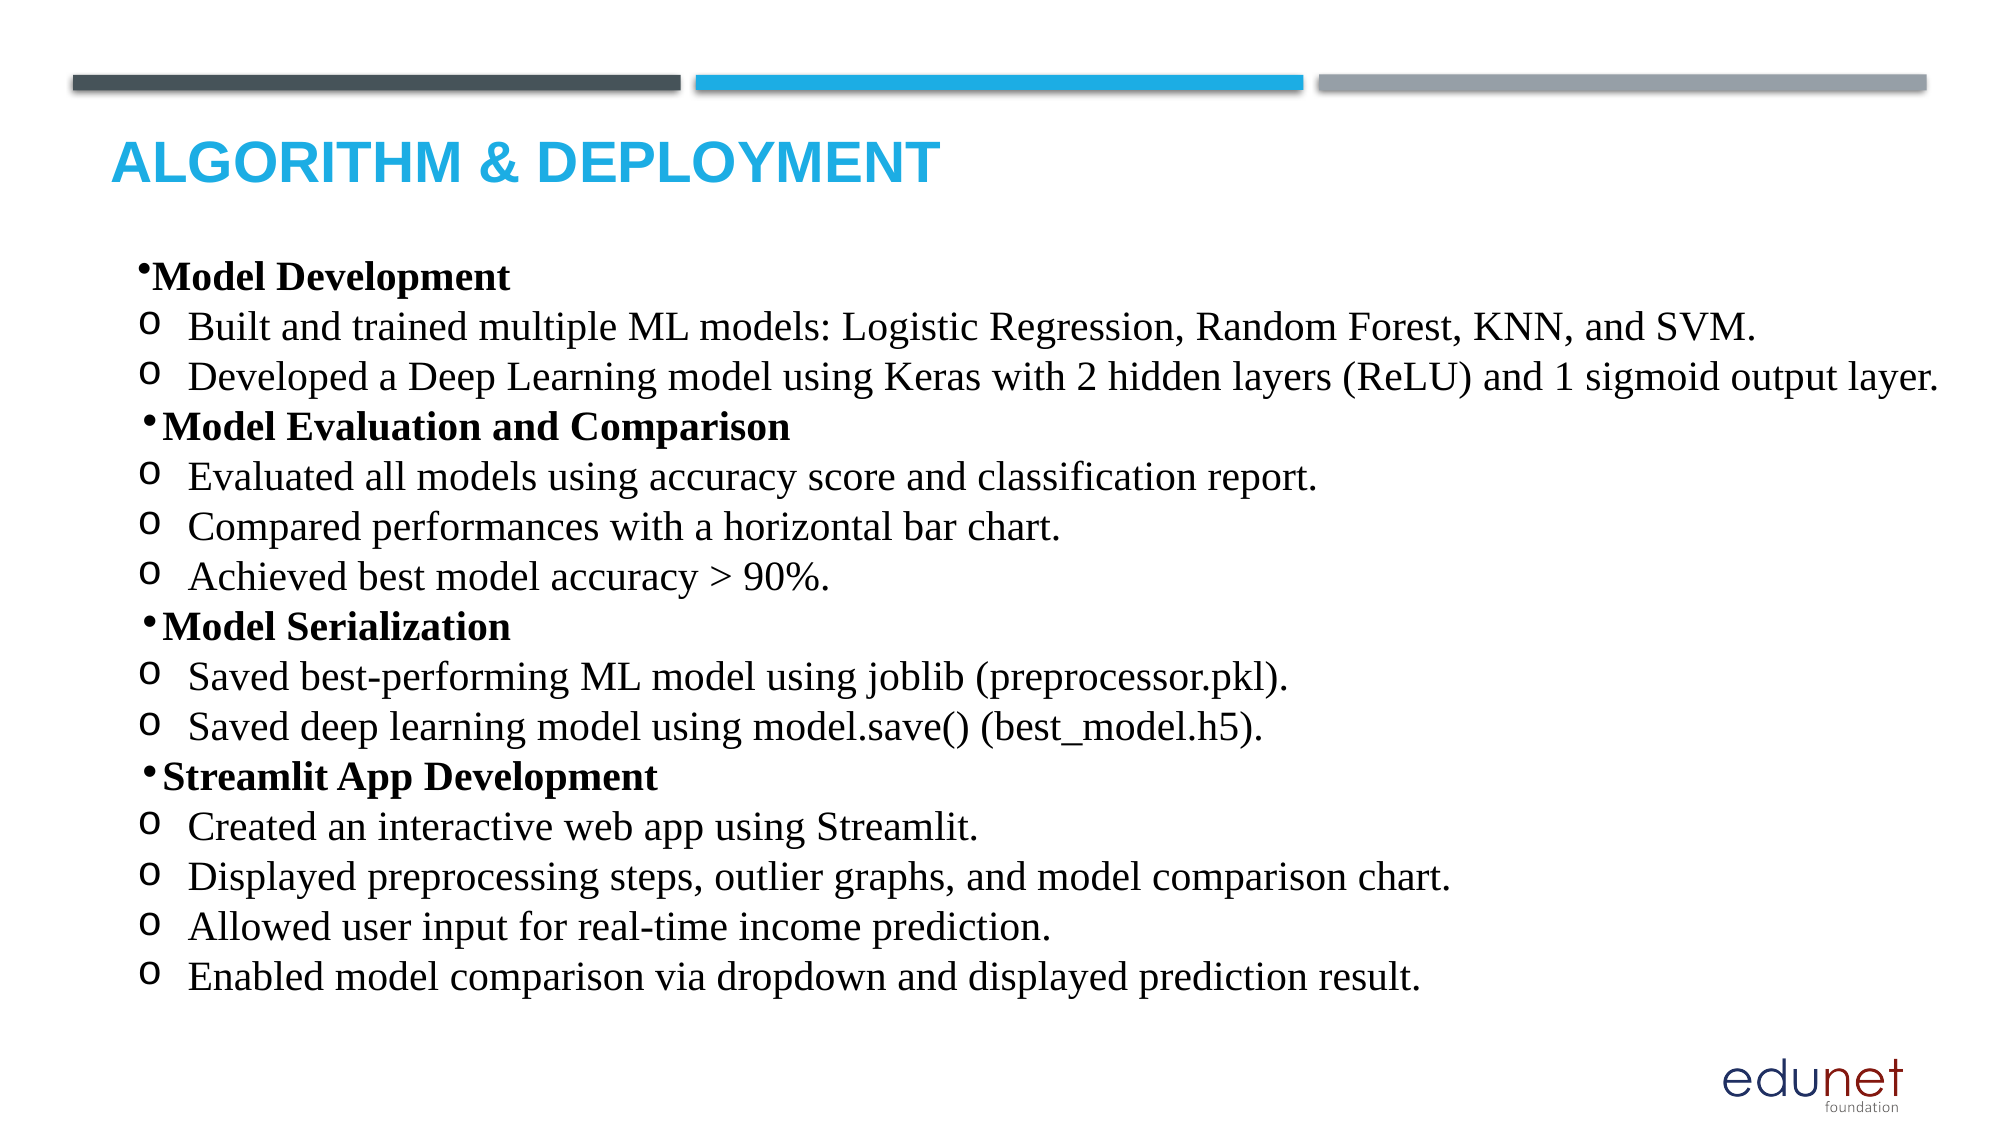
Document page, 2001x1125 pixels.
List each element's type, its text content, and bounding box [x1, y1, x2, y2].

title Algorithm & Deployment [95, 115, 1905, 203]
picture [1719, 1056, 1905, 1116]
list Model Development Built and trained multiple ML models: Logistic Regression, Random Forest, KNN, and SVM. Developed a Deep Learning model using Keras with 2 hidden layers (ReLU) and 1 sigmoid output layer. Model Evaluation and Comparison Evaluated all models using accuracy score and classification report. Compared performances with a horizontal bar chart. Achieved best model accuracy > 90%. Model Serialization Saved best-performing ML model using joblib (preprocessor.pkl). Saved deep learning model using model.save() (best_model.h5). Streamlit App Development Created an interactive web app using Streamlit. Displayed preprocessing steps, outlier graphs, and model comparison chart. Allowed user input for real-time income prediction. Enabled model comparison via dropdown and displayed prediction result. [122, 241, 1965, 1052]
